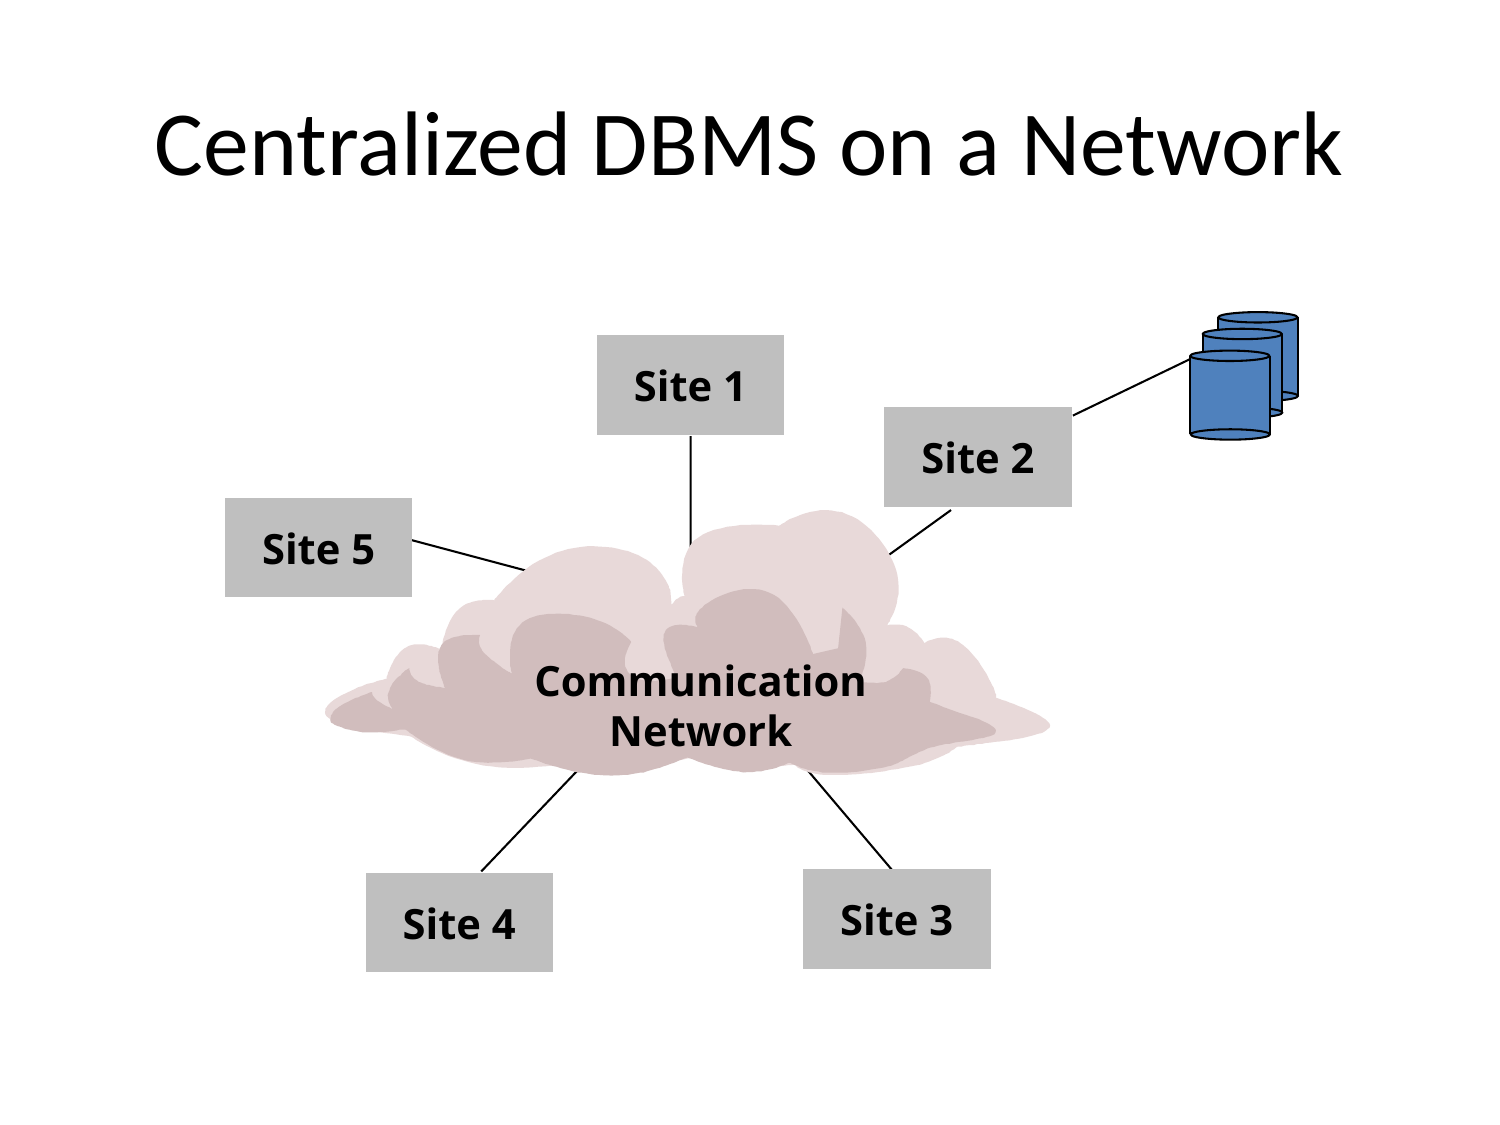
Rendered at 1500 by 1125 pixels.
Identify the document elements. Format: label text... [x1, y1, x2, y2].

text_box Site 2 [885, 407, 1071, 506]
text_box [324, 509, 1051, 776]
text_box Site 3 [804, 869, 990, 968]
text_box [1189, 350, 1271, 440]
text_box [1218, 311, 1299, 402]
text_box Site 4 [366, 873, 552, 972]
title Centralized DBMS on a Network [75, 45, 1425, 233]
text_box Site 5 [226, 498, 412, 597]
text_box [1202, 328, 1283, 419]
text_box Site 1 [597, 336, 784, 434]
